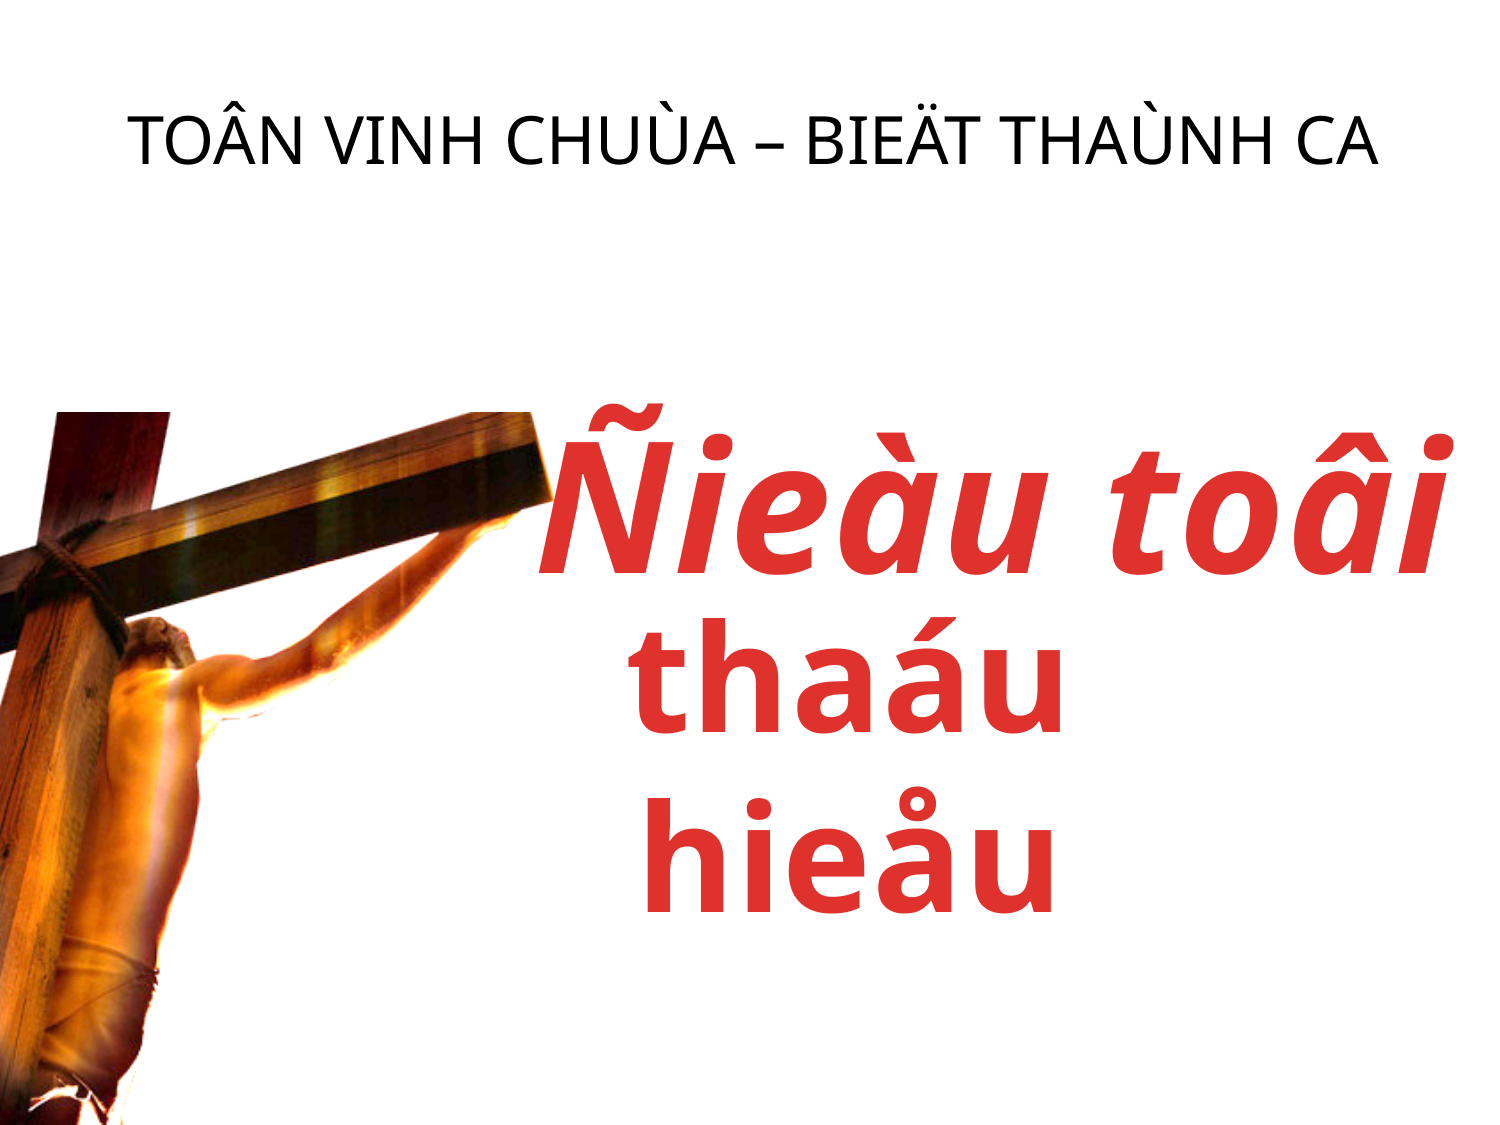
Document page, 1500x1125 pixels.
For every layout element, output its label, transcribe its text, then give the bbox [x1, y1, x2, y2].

picture [0, 412, 891, 1125]
text_box Ñieàu toâi [362, 349, 1500, 650]
text_box TOÂN VINH CHUÙA – BIEÄT THAÙNH CA [66, 50, 1441, 225]
title thaáu hieåu [387, 650, 1313, 913]
